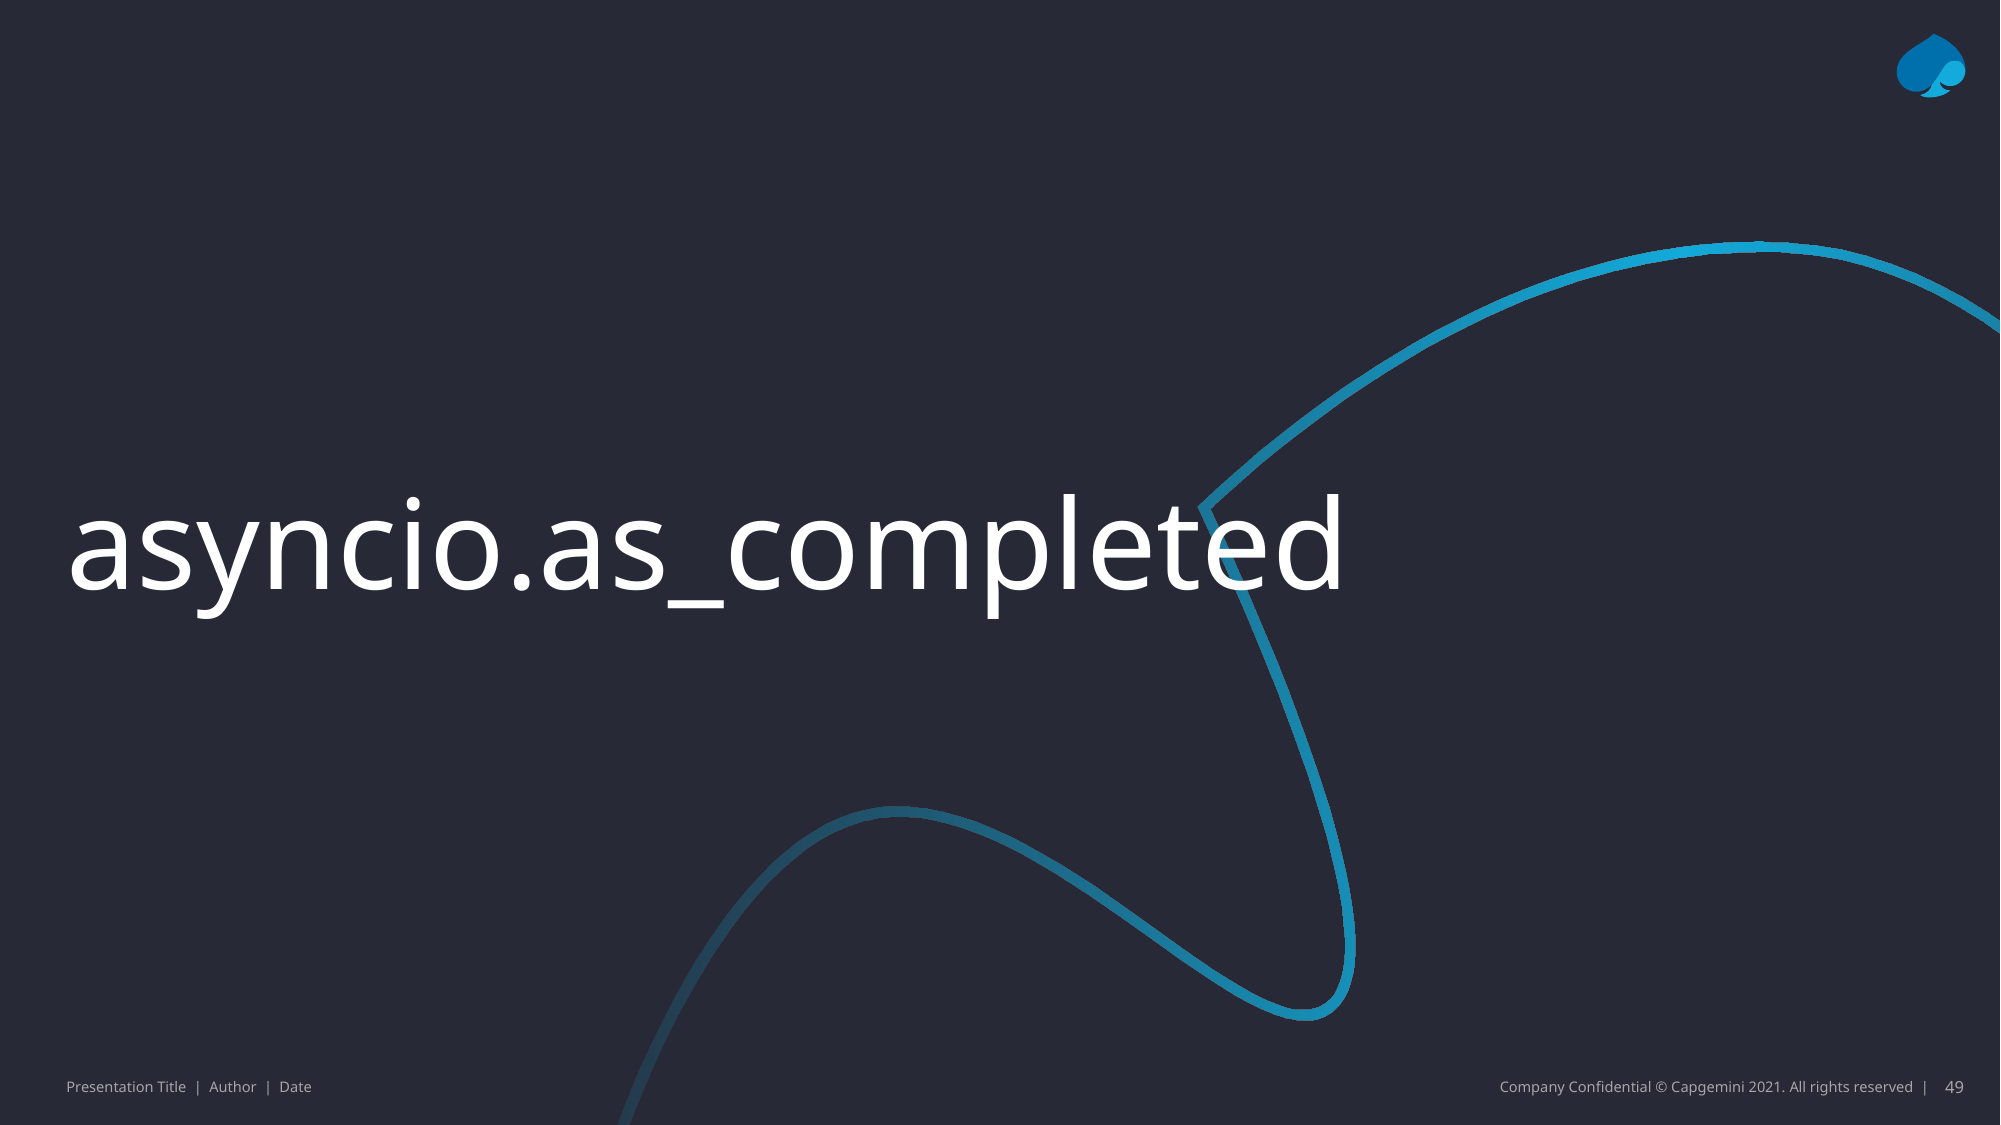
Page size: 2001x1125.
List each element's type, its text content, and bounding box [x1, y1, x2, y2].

text_box [1212, 241, 2000, 492]
title asyncio.as_completed [66, 492, 1925, 614]
text_box [617, 614, 1355, 1125]
